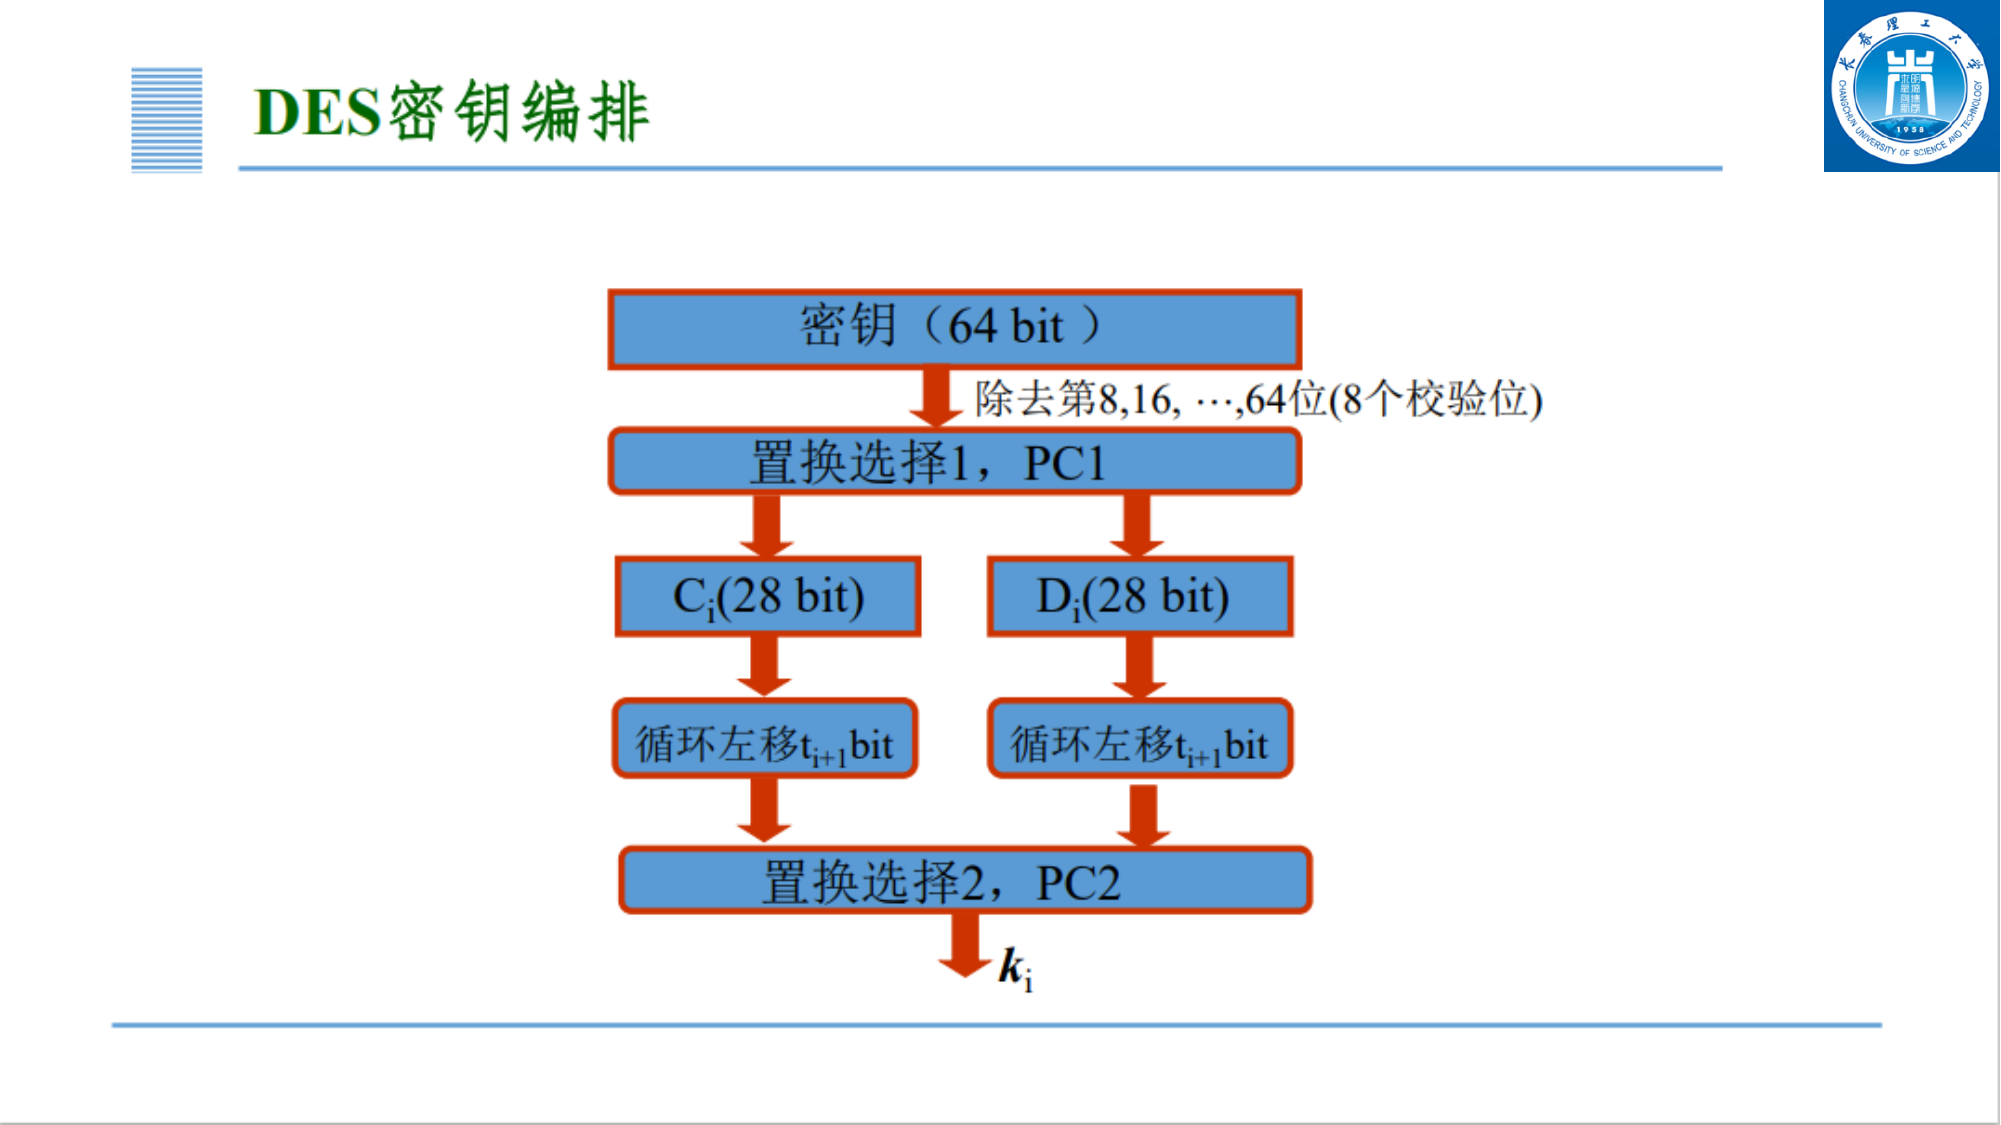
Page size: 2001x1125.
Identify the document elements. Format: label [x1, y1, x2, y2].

list [0, 0, 2000, 1125]
picture [1824, 0, 2000, 172]
